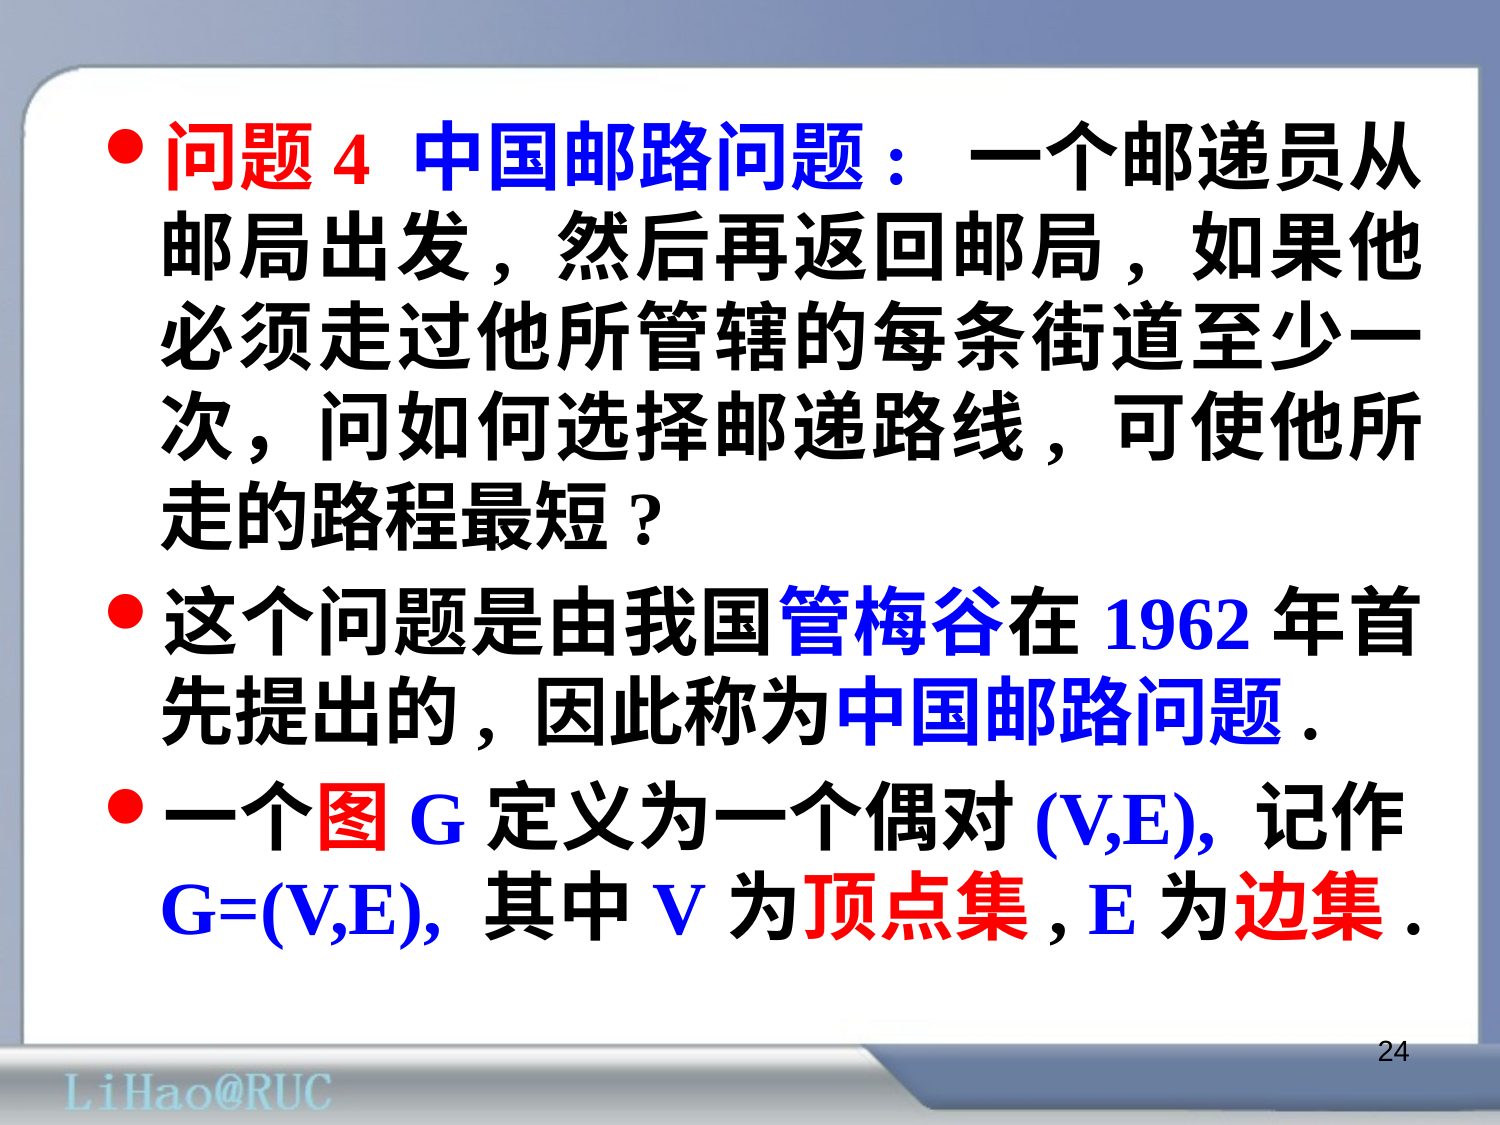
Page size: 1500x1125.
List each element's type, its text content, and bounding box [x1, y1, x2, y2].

slide_number 24 [1074, 1035, 1425, 1103]
list 问题4 中国邮路问题: 一个邮递员从邮局出发, 然后再返回邮局, 如果他必须走过他所管辖的每条街道至少一次，问如何选择邮递路线, 可使他所走的路程最短? 这个问题是由我国管梅谷在1962年首先提出的, 因此称为中国邮路问题. 一个图G定义为一个偶对(V,E), 记作G=(V,E), 其中V为顶点集, E为边集. [88, 101, 1439, 1035]
picture [0, 0, 1500, 1125]
